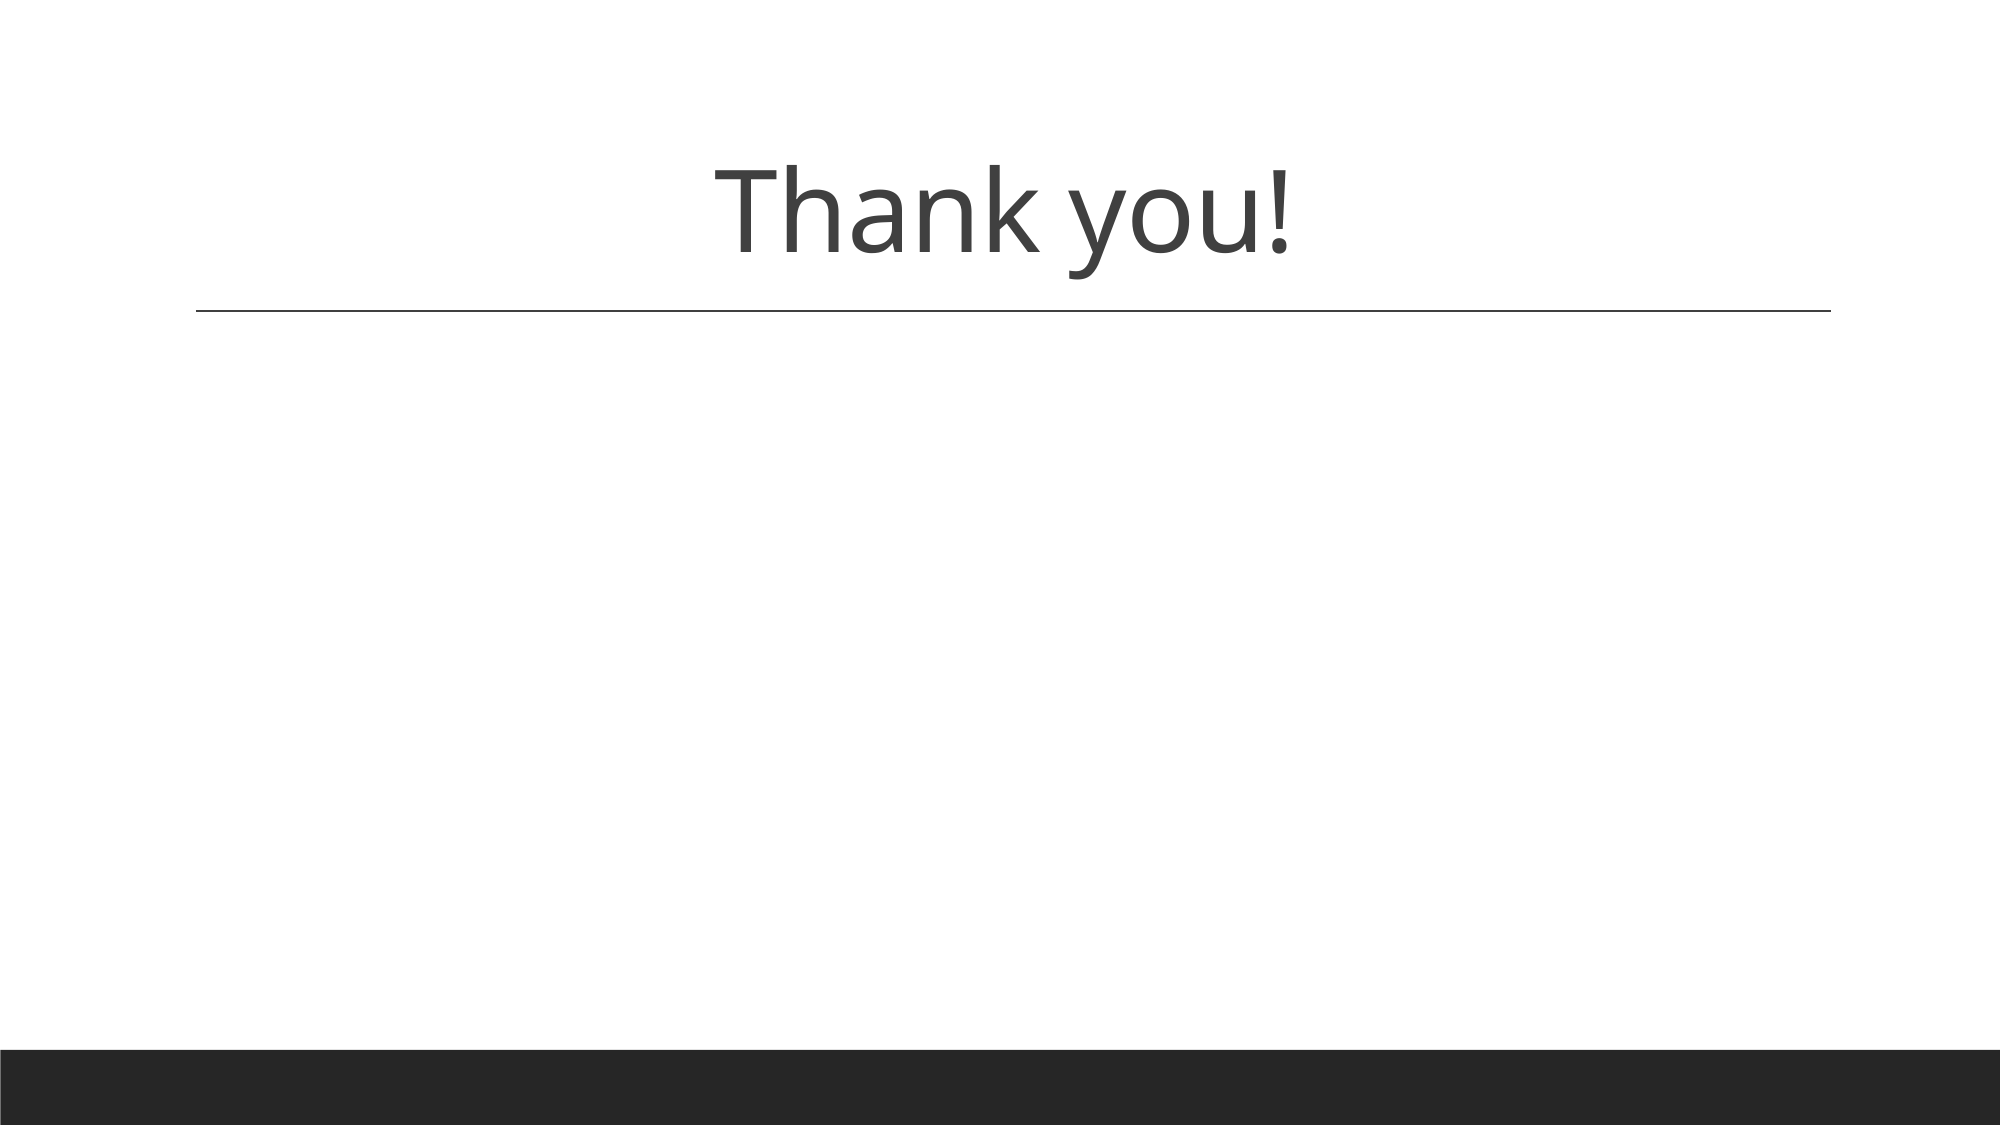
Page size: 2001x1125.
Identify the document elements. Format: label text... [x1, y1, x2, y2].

title Thank you! [180, 47, 1830, 285]
